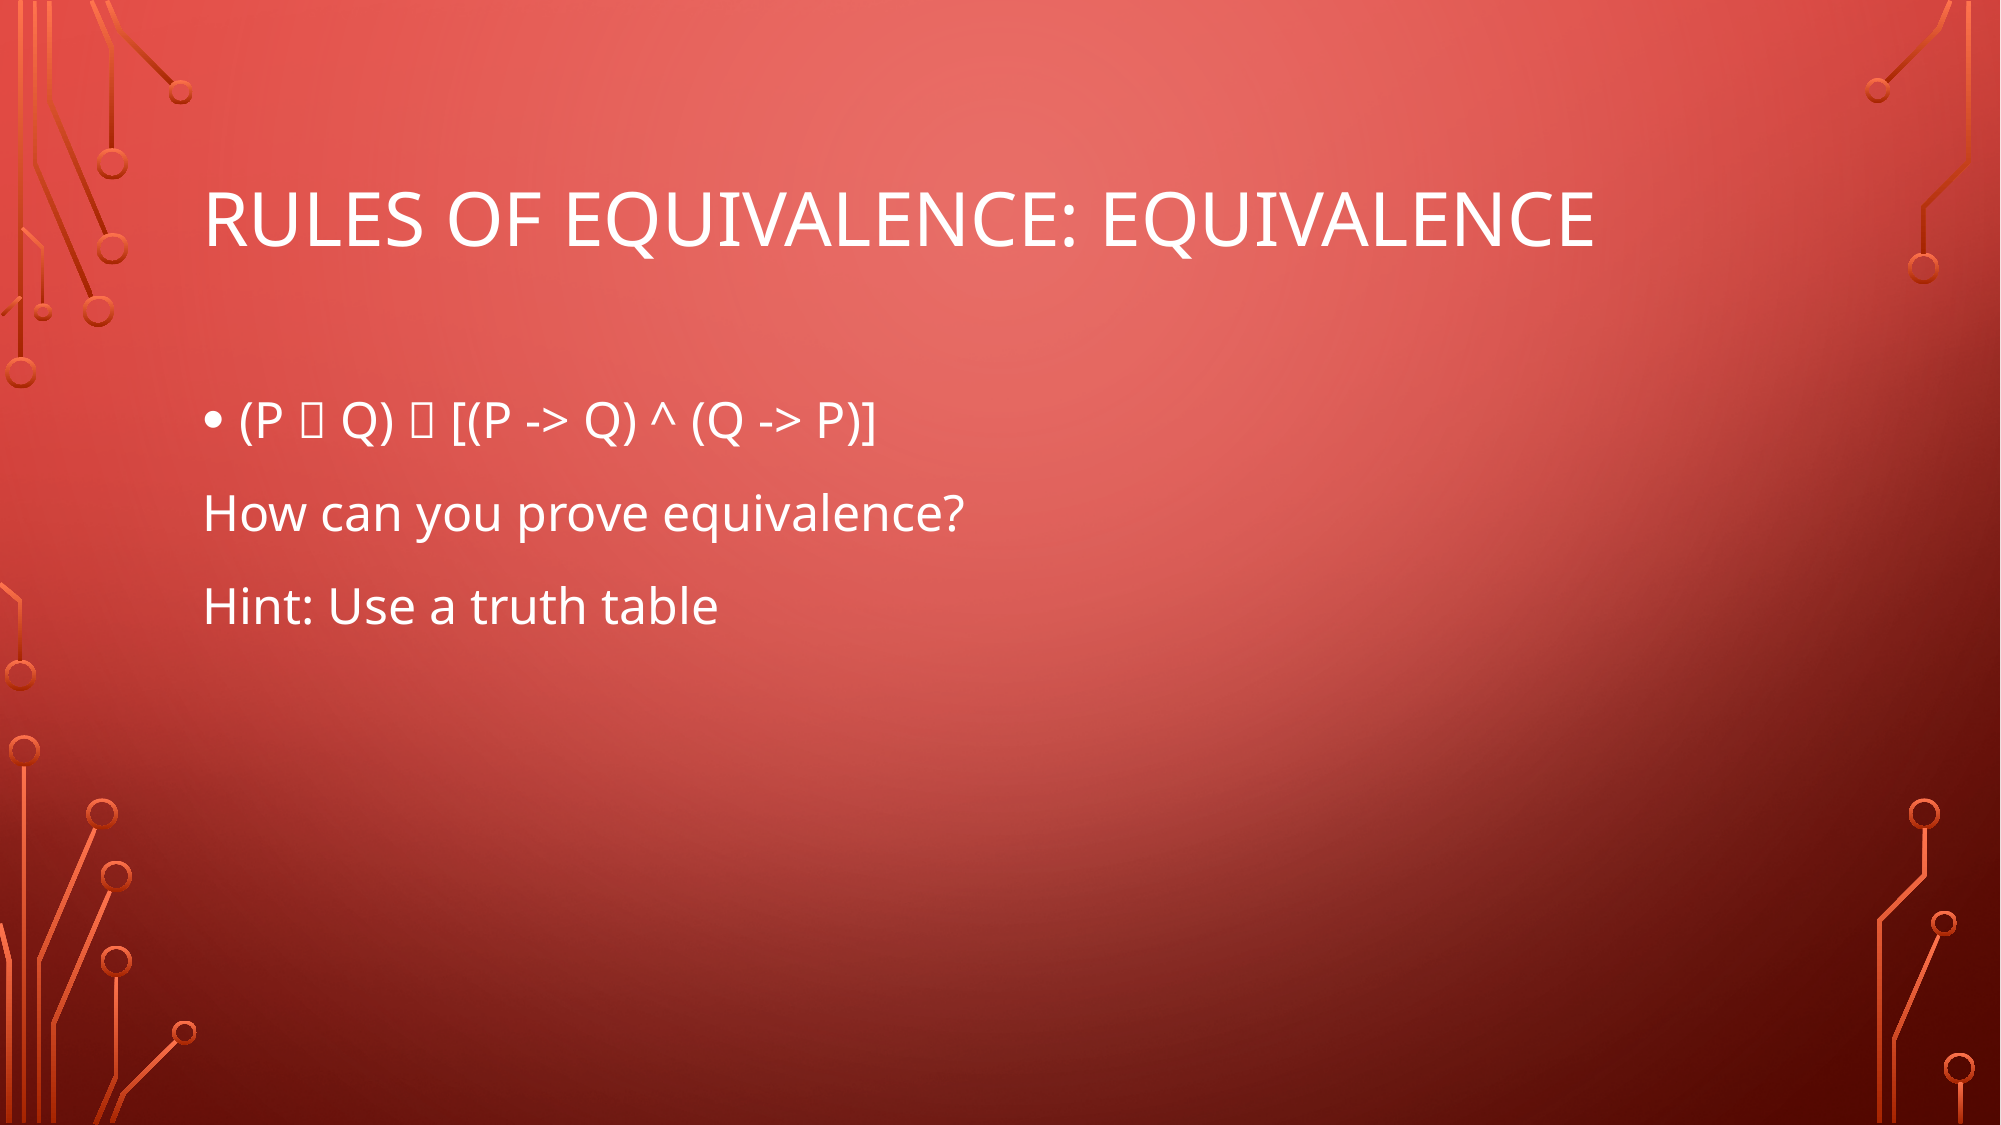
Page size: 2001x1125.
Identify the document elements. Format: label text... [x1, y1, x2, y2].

list (P  Q)  [(P -> Q) ^ (Q -> P)] How can you prove equivalence? Hint: Use a truth table [187, 369, 1813, 950]
title Rules of Equivalence: equivalence [187, 101, 1813, 344]
